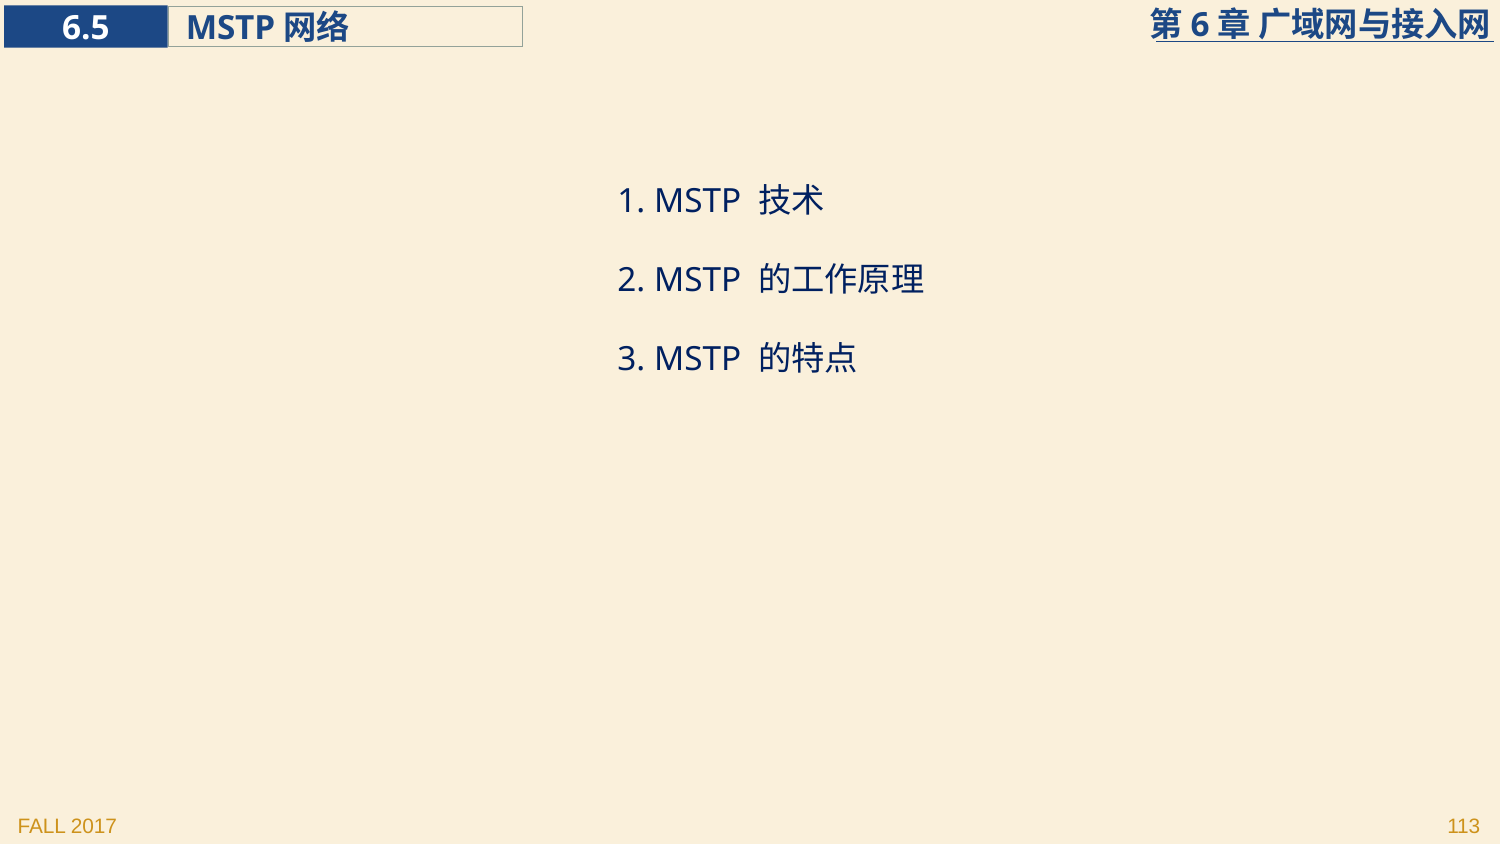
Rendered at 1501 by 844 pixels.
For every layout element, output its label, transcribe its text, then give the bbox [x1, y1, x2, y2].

text_box 1. MSTP 技术 [602, 171, 1110, 227]
text_box 3. MSTP 的特点 [602, 330, 1110, 385]
text_box 2. MSTP 的工作原理 [602, 250, 1110, 306]
